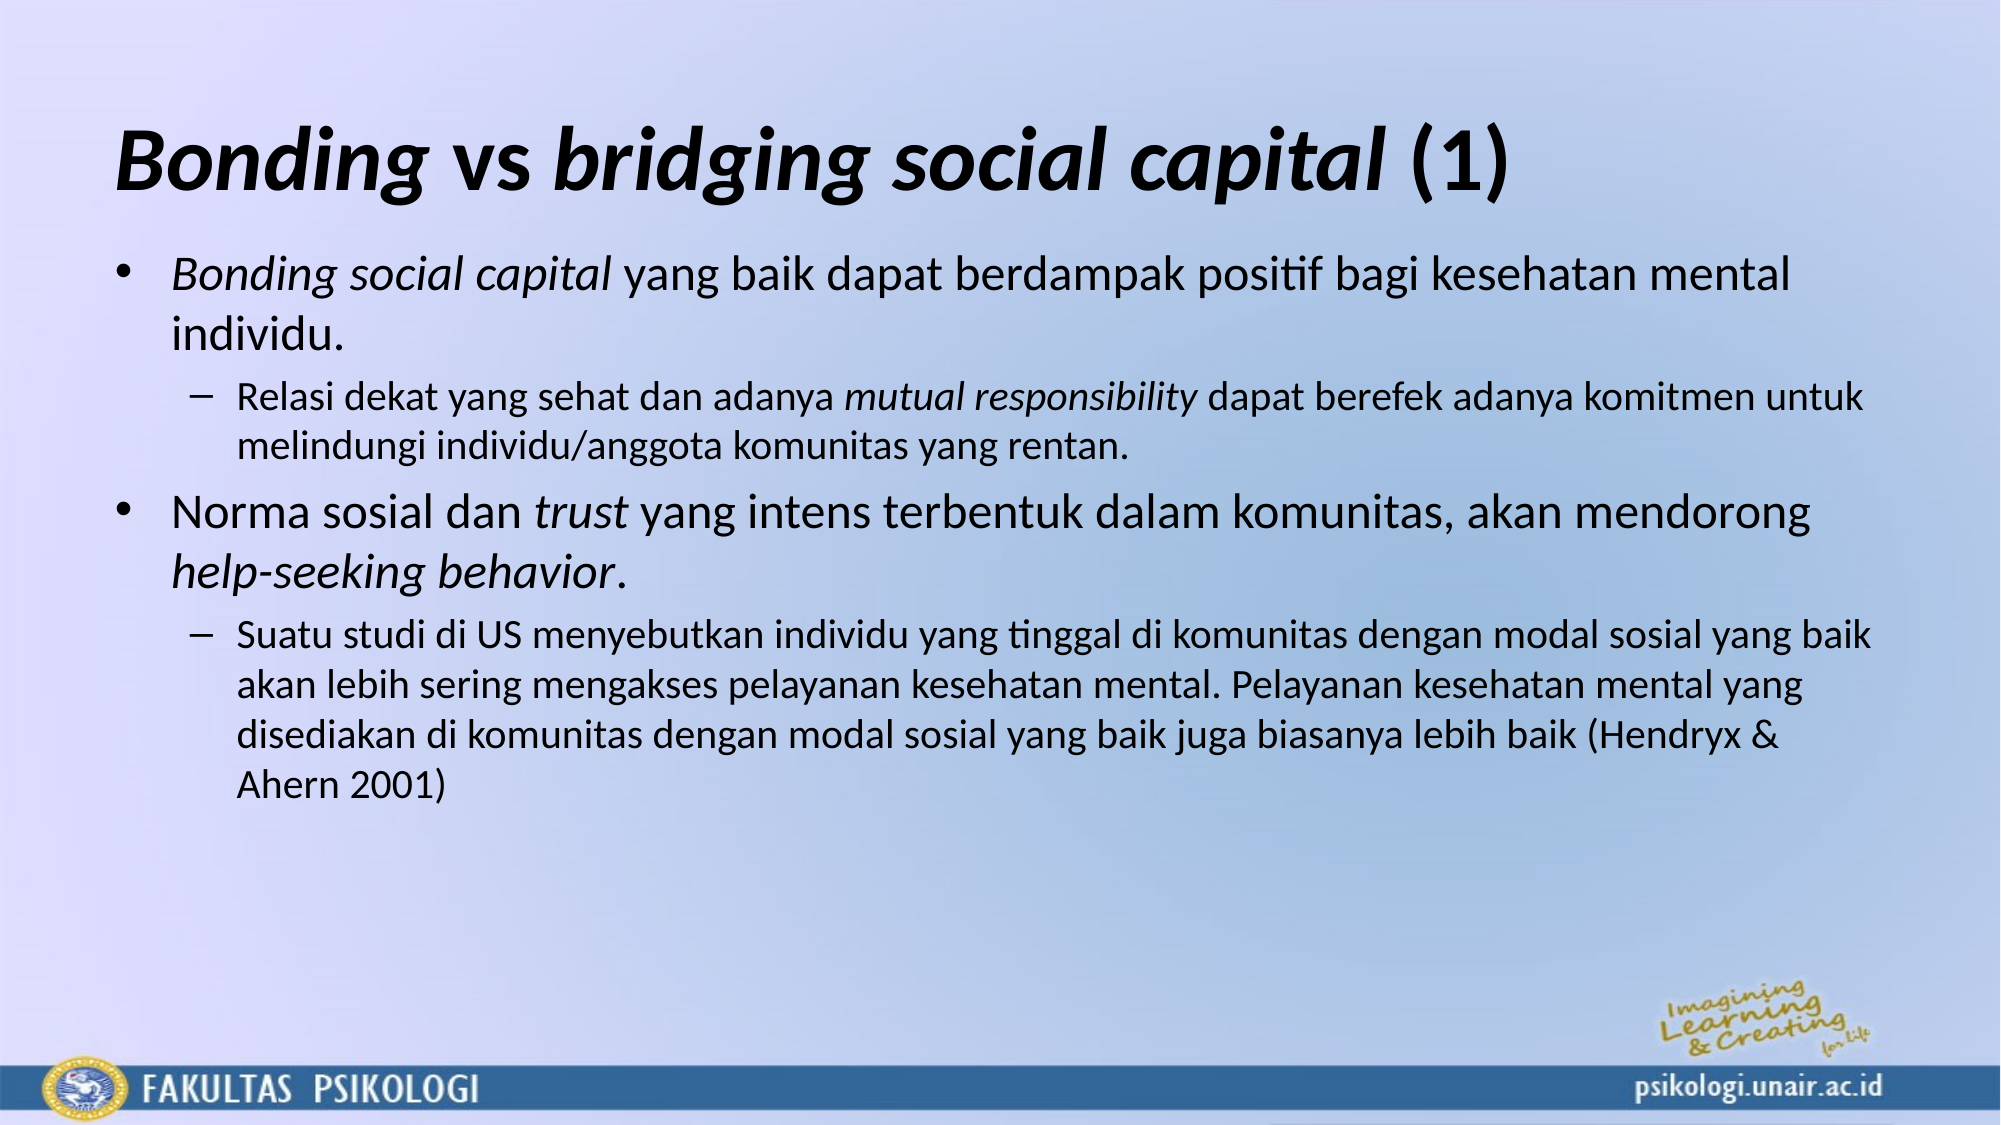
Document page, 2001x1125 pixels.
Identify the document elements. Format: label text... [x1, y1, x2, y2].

picture [0, 0, 2001, 1125]
title Bonding vs bridging social capital (1) [99, 75, 1900, 232]
list Bonding social capital yang baik dapat berdampak positif bagi kesehatan mental individu. Relasi dekat yang sehat dan adanya mutual responsibility dapat berefek adanya komitmen untuk melindungi individu/anggota komunitas yang rentan. Norma sosial dan trust yang intens terbentuk dalam komunitas, akan mendorong help-seeking behavior. Suatu studi di US menyebutkan individu yang tinggal di komunitas dengan modal sosial yang baik akan lebih sering mengakses pelayanan kesehatan mental. Pelayanan kesehatan mental yang disediakan di komunitas dengan modal sosial yang baik juga biasanya lebih baik (Hendryx & Ahern 2001) [99, 232, 1900, 975]
